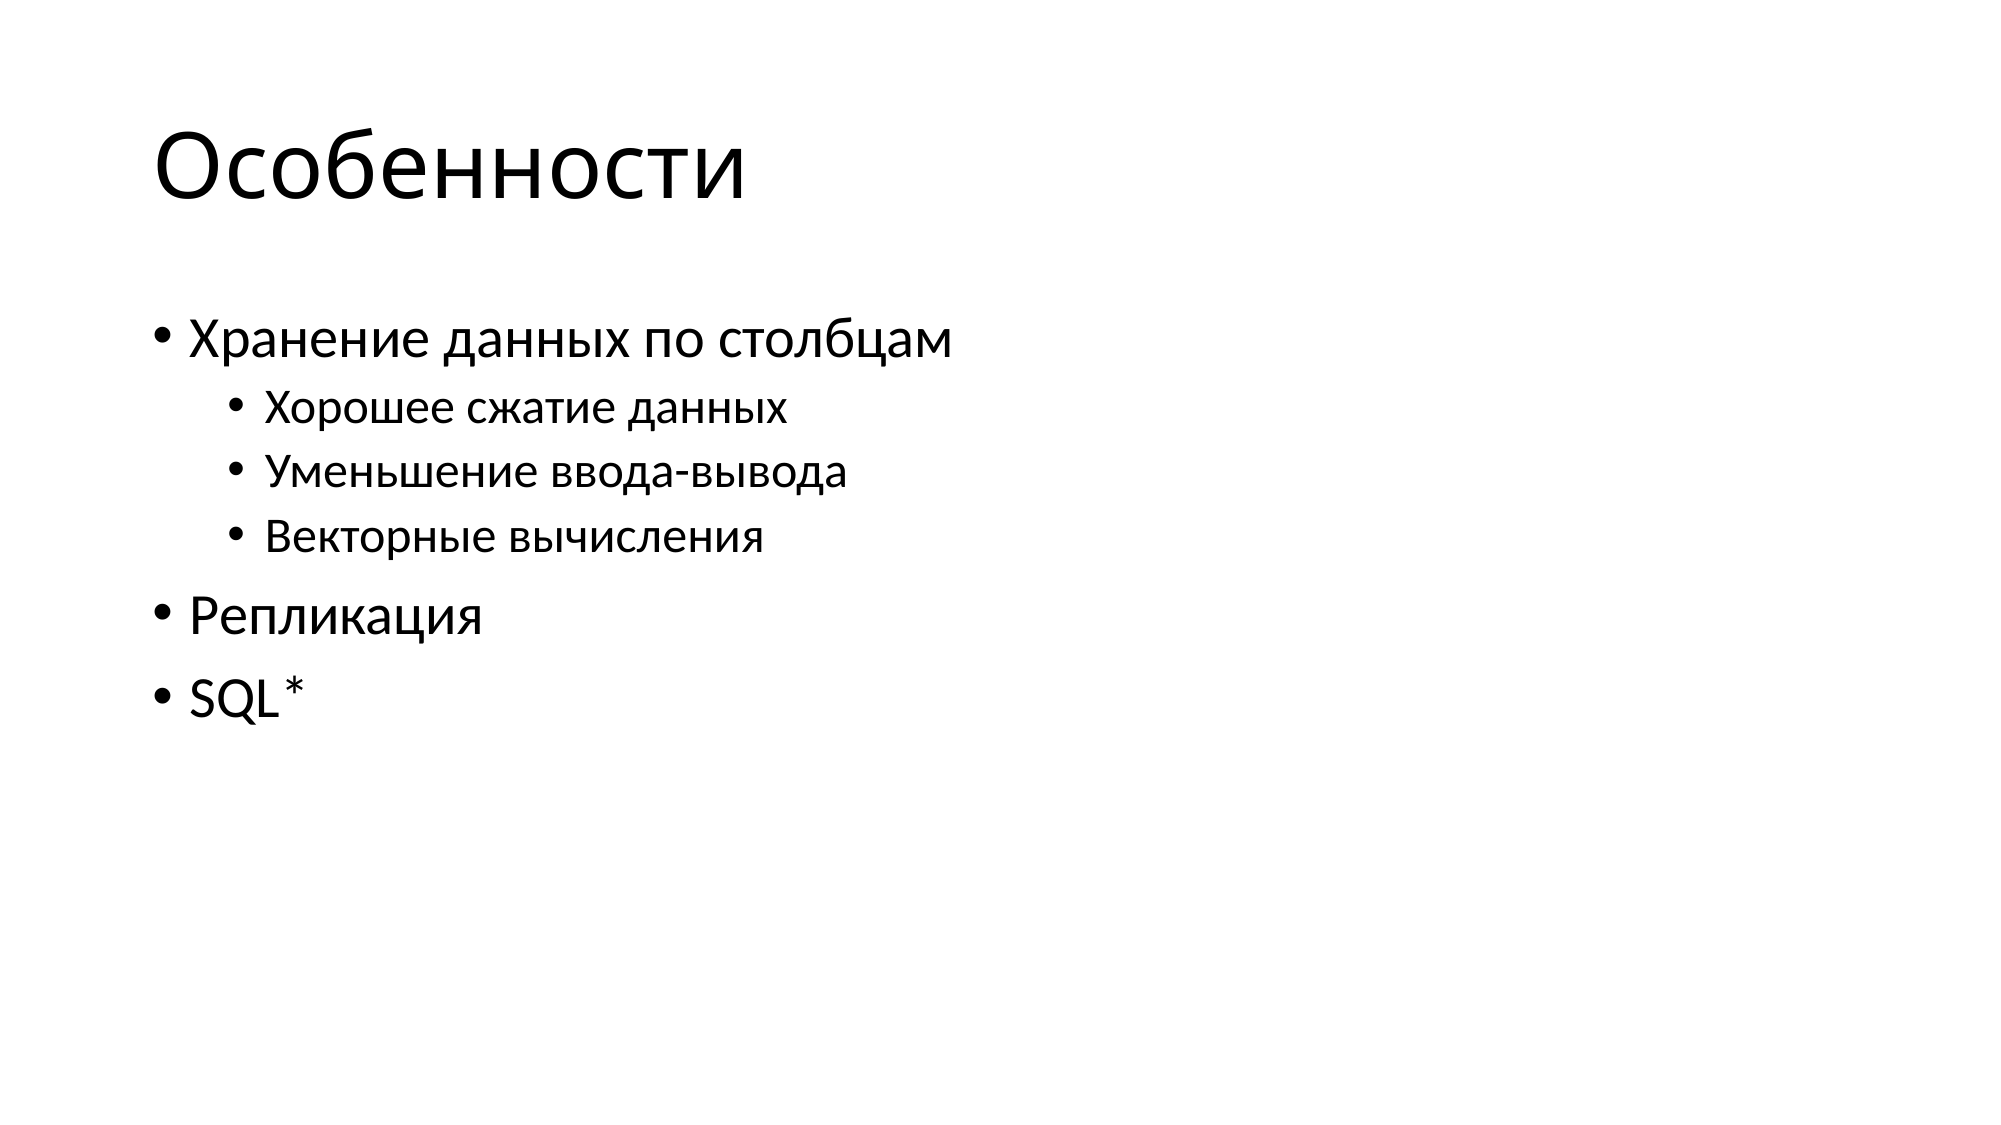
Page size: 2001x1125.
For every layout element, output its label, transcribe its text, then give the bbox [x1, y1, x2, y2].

list Хранение данных по столбцам Хорошее сжатие данных Уменьшение ввода-вывода Векторные вычисления Репликация SQL* [137, 299, 1863, 1014]
title Особенности [137, 59, 1863, 278]
